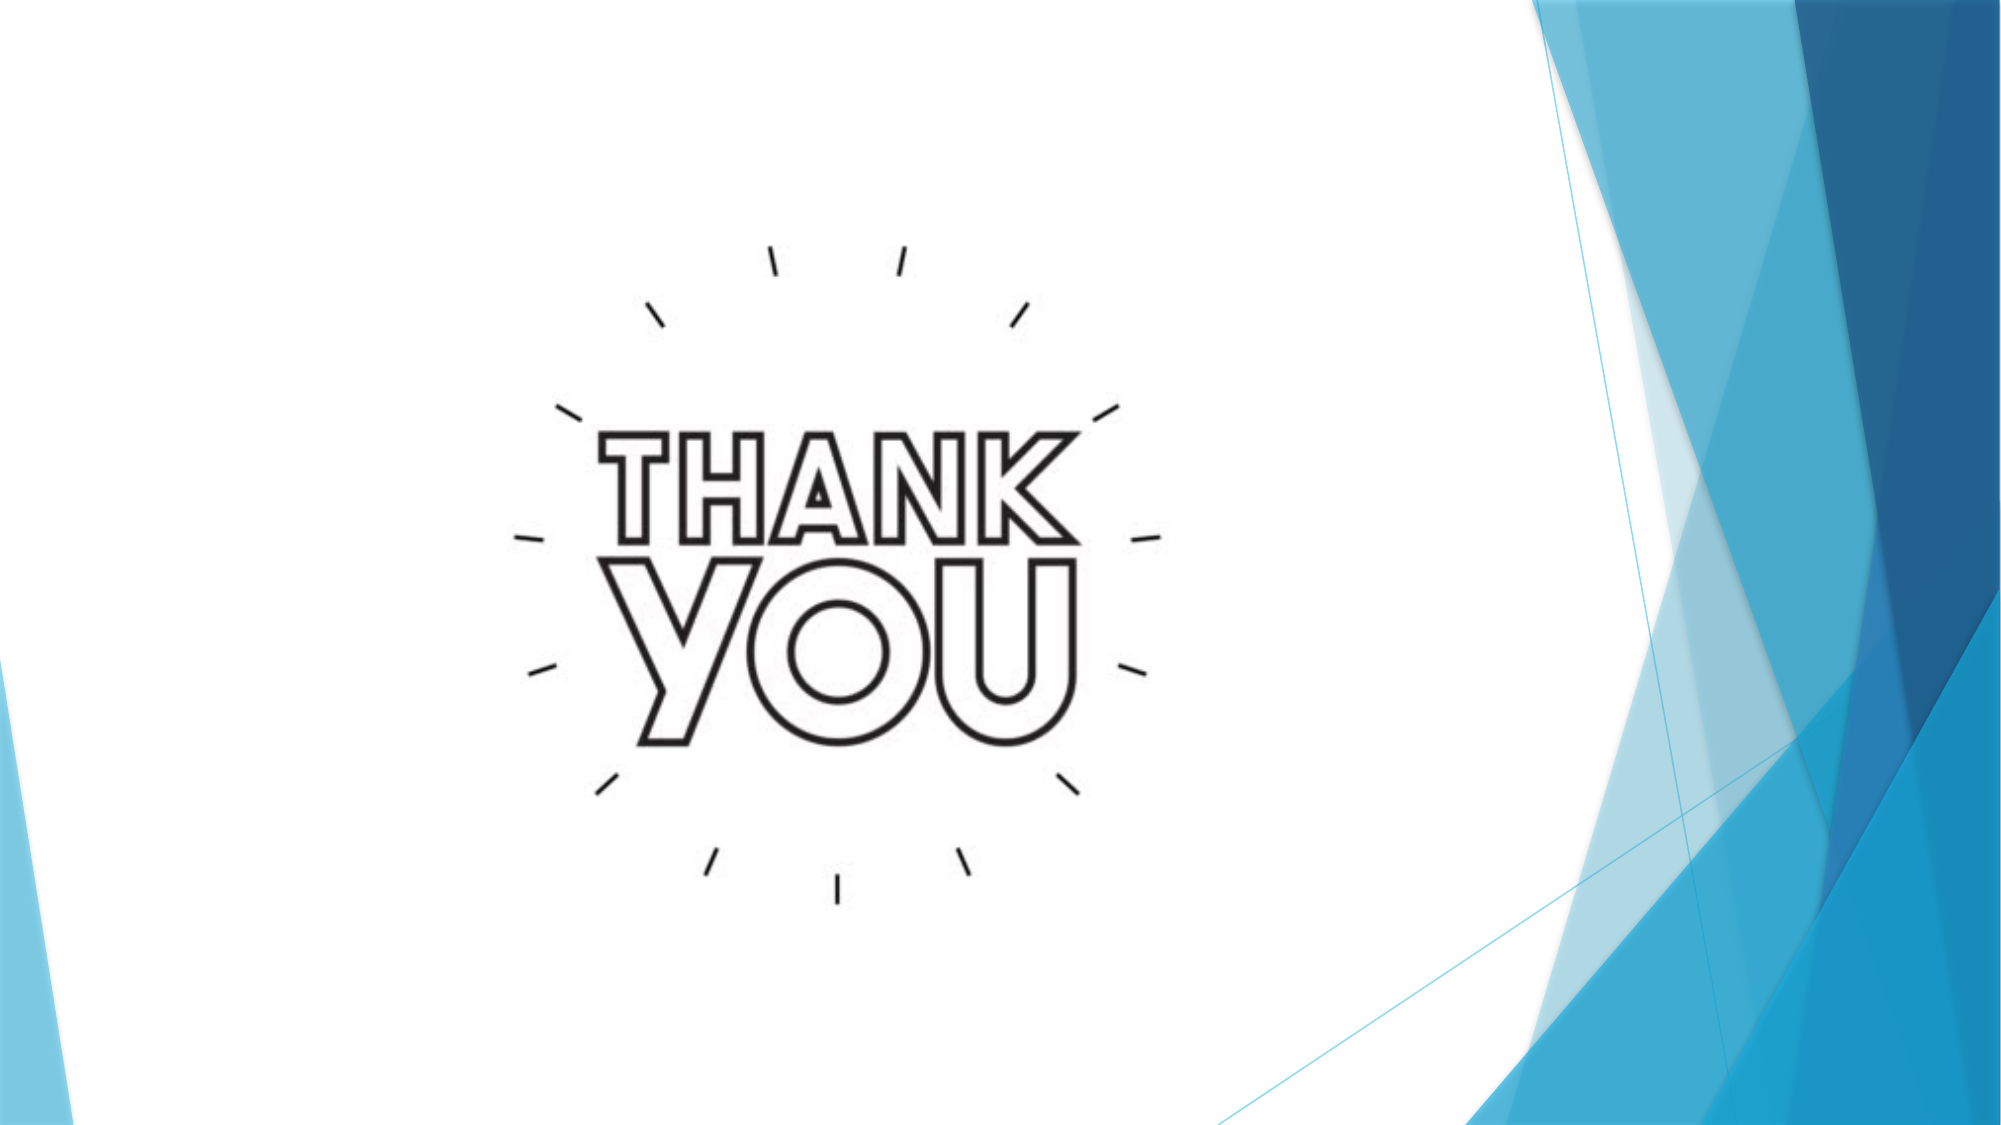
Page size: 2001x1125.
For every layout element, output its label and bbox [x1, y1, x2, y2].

picture [204, 197, 1472, 928]
